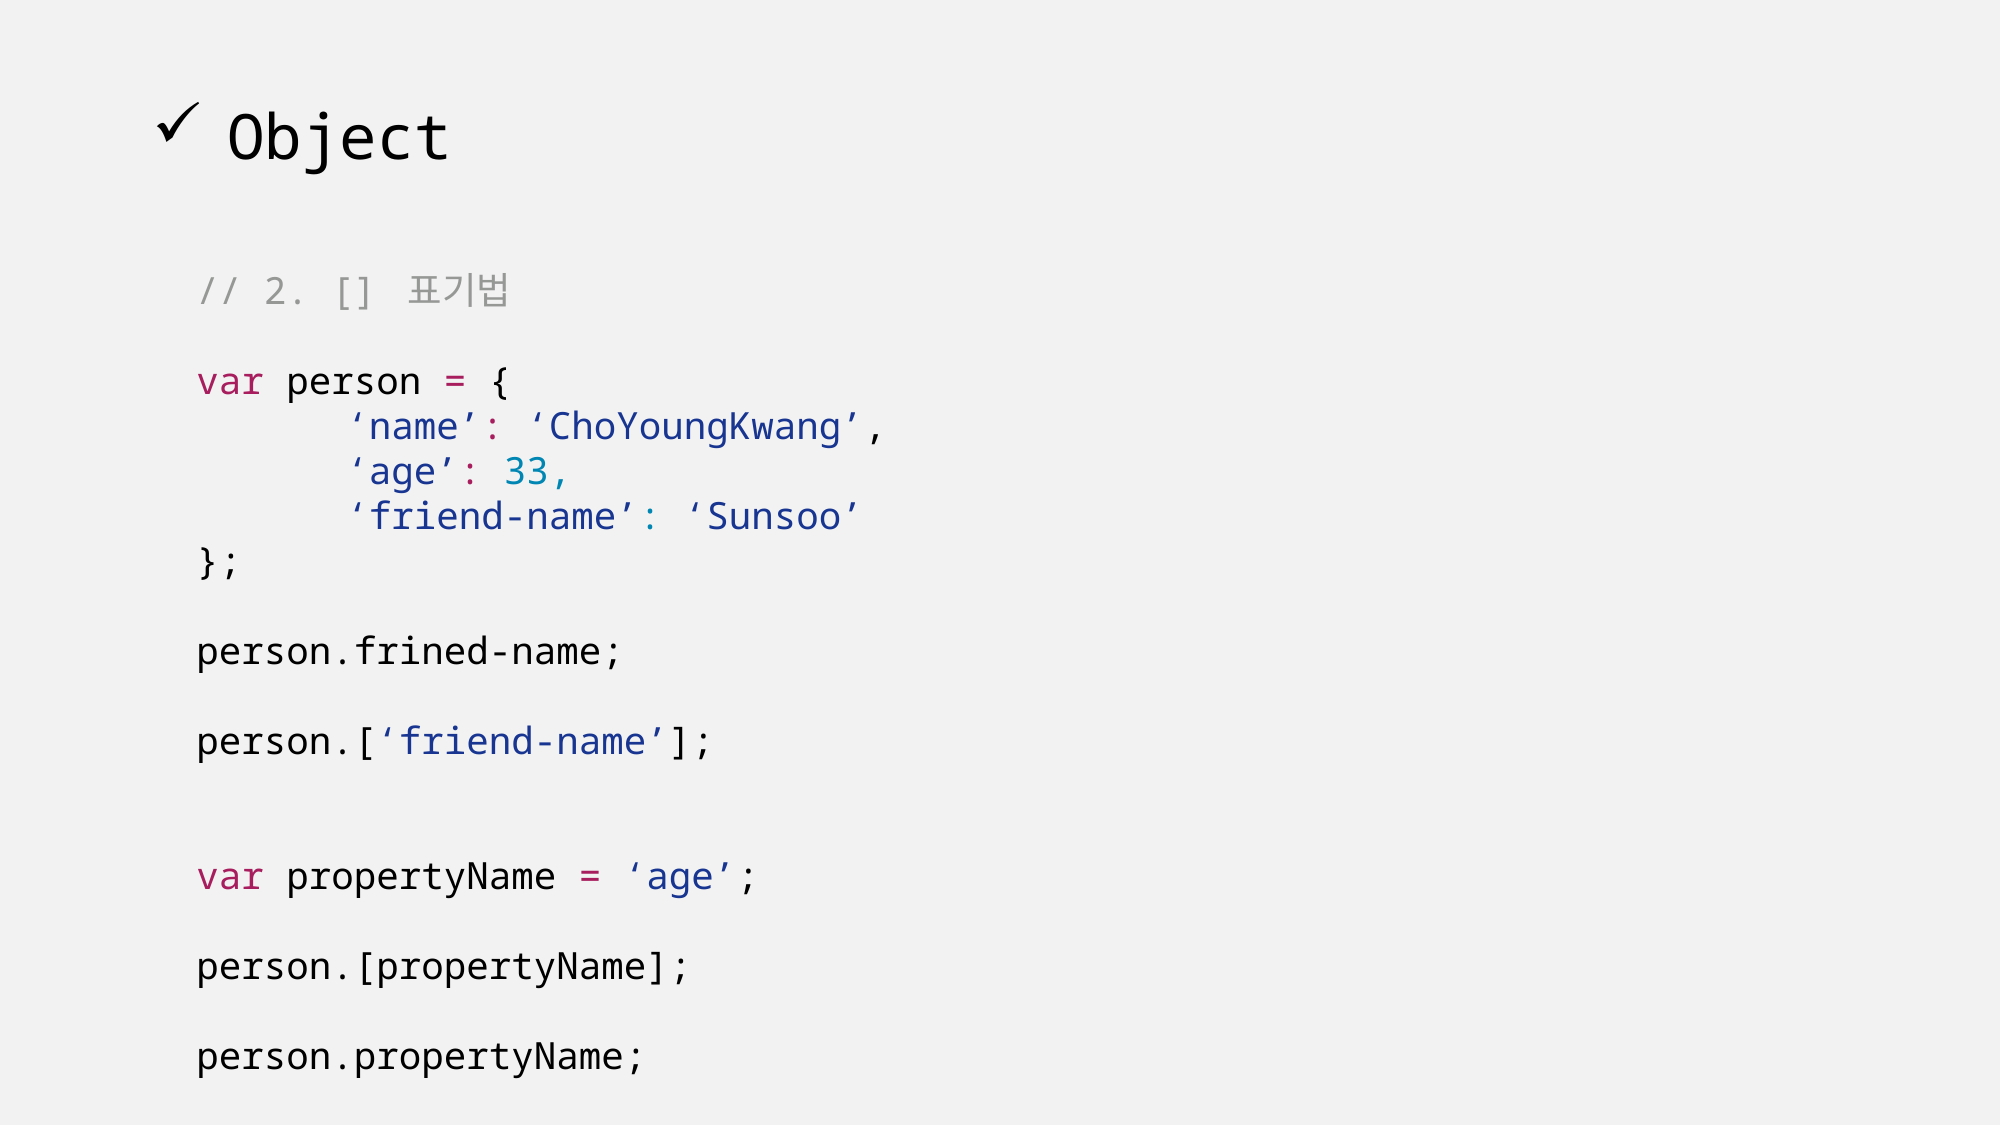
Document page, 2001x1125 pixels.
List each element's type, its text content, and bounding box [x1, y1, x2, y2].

text_box // 2. [] 표기법 var person = { ‘name’: ‘ChoYoungKwang’, ‘age’: 33, ‘friend-name’: ‘Sunsoo’ }; person.frined-name; person.[‘friend-name’]; var propertyName = ‘age’; person.[propertyName]; person.propertyName; [137, 207, 1842, 1125]
text_box [500, 441, 1500, 502]
title Object [137, 60, 1863, 219]
